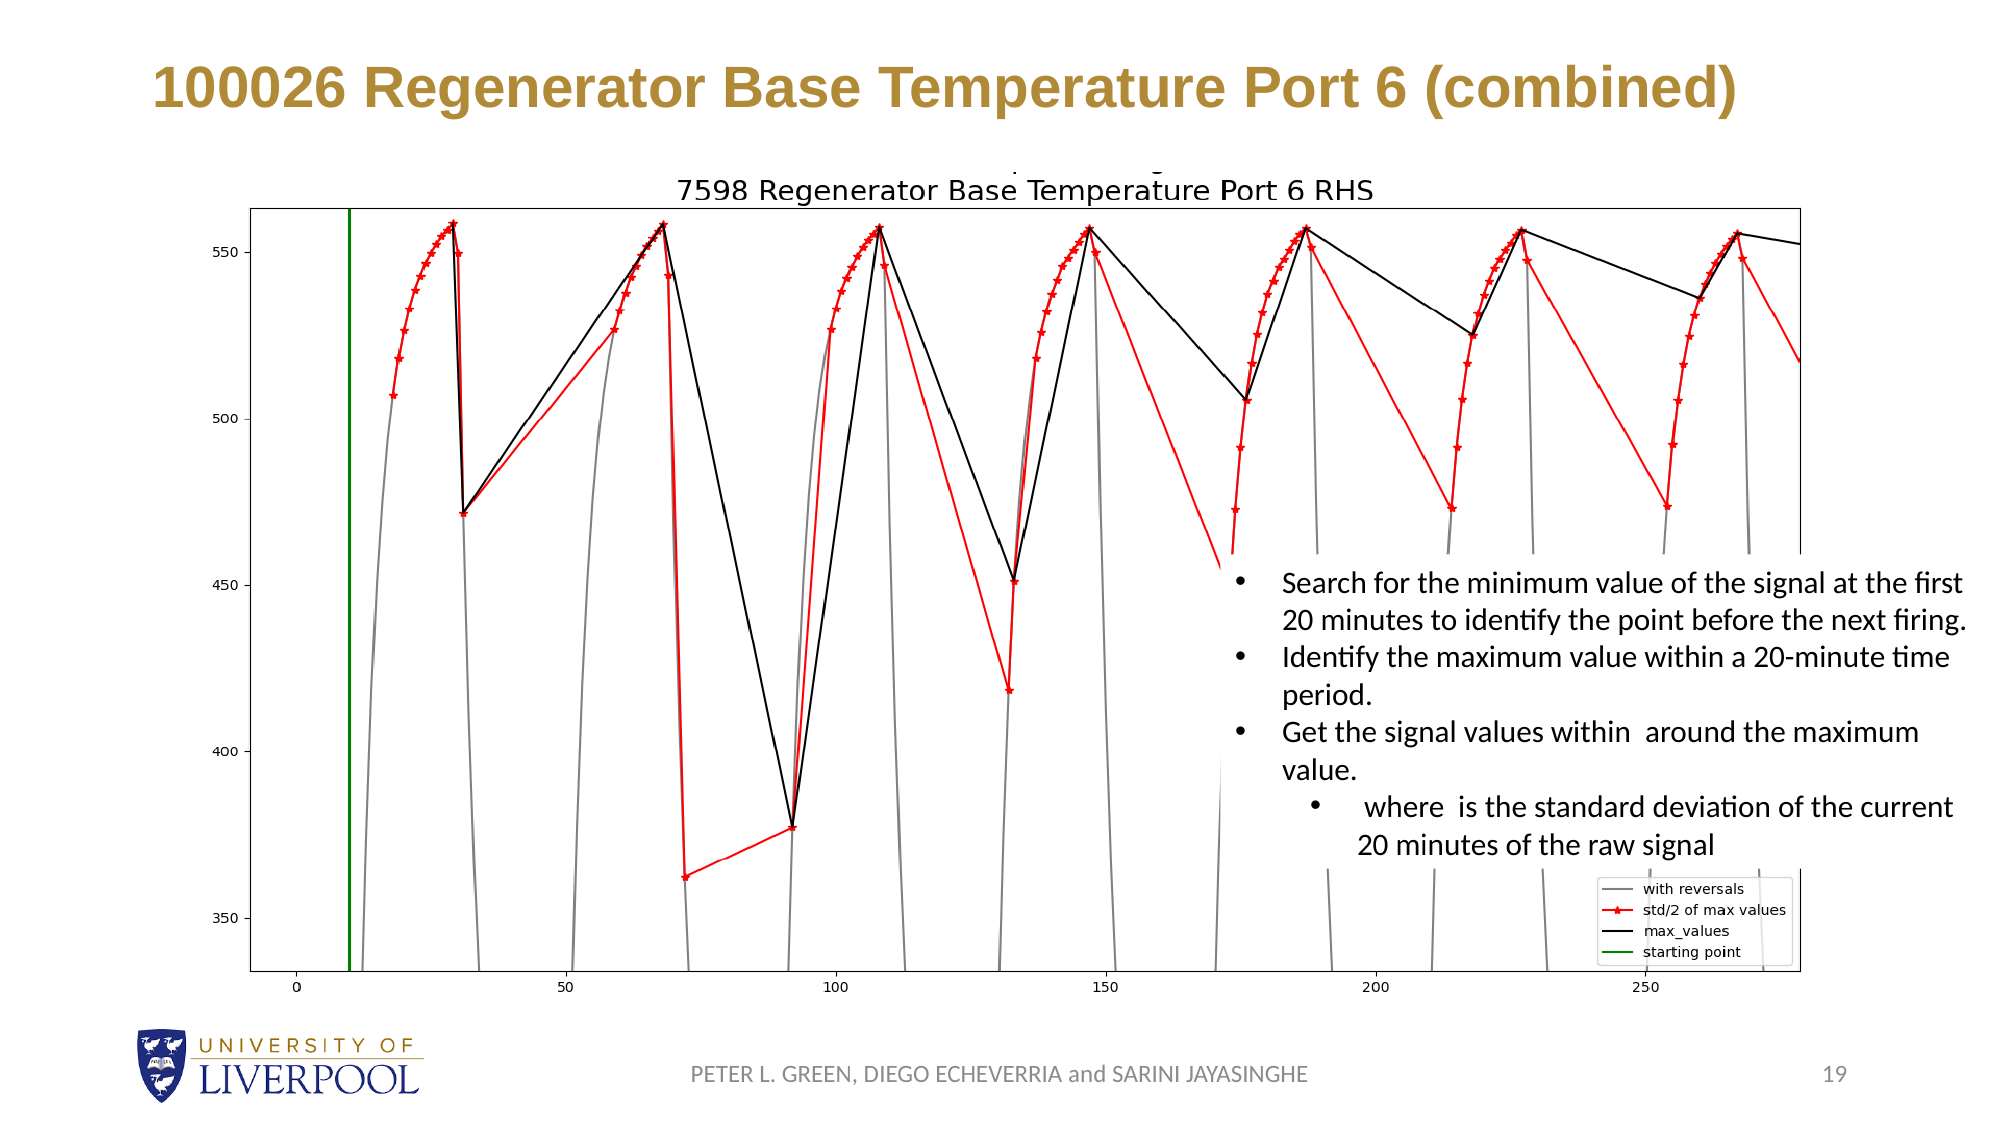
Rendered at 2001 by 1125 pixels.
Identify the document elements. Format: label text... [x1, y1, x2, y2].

title 100026 Regenerator Base Temperature Port 6 (combined) [137, 59, 1863, 118]
footer PETER L. GREEN, DIEGO ECHEVERRIA and SARINI JAYASINGHE [662, 1042, 1338, 1103]
slide_number 19 [1412, 1042, 1863, 1103]
list [137, 142, 1863, 1014]
picture [137, 1029, 424, 1103]
picture [206, 172, 1805, 1000]
